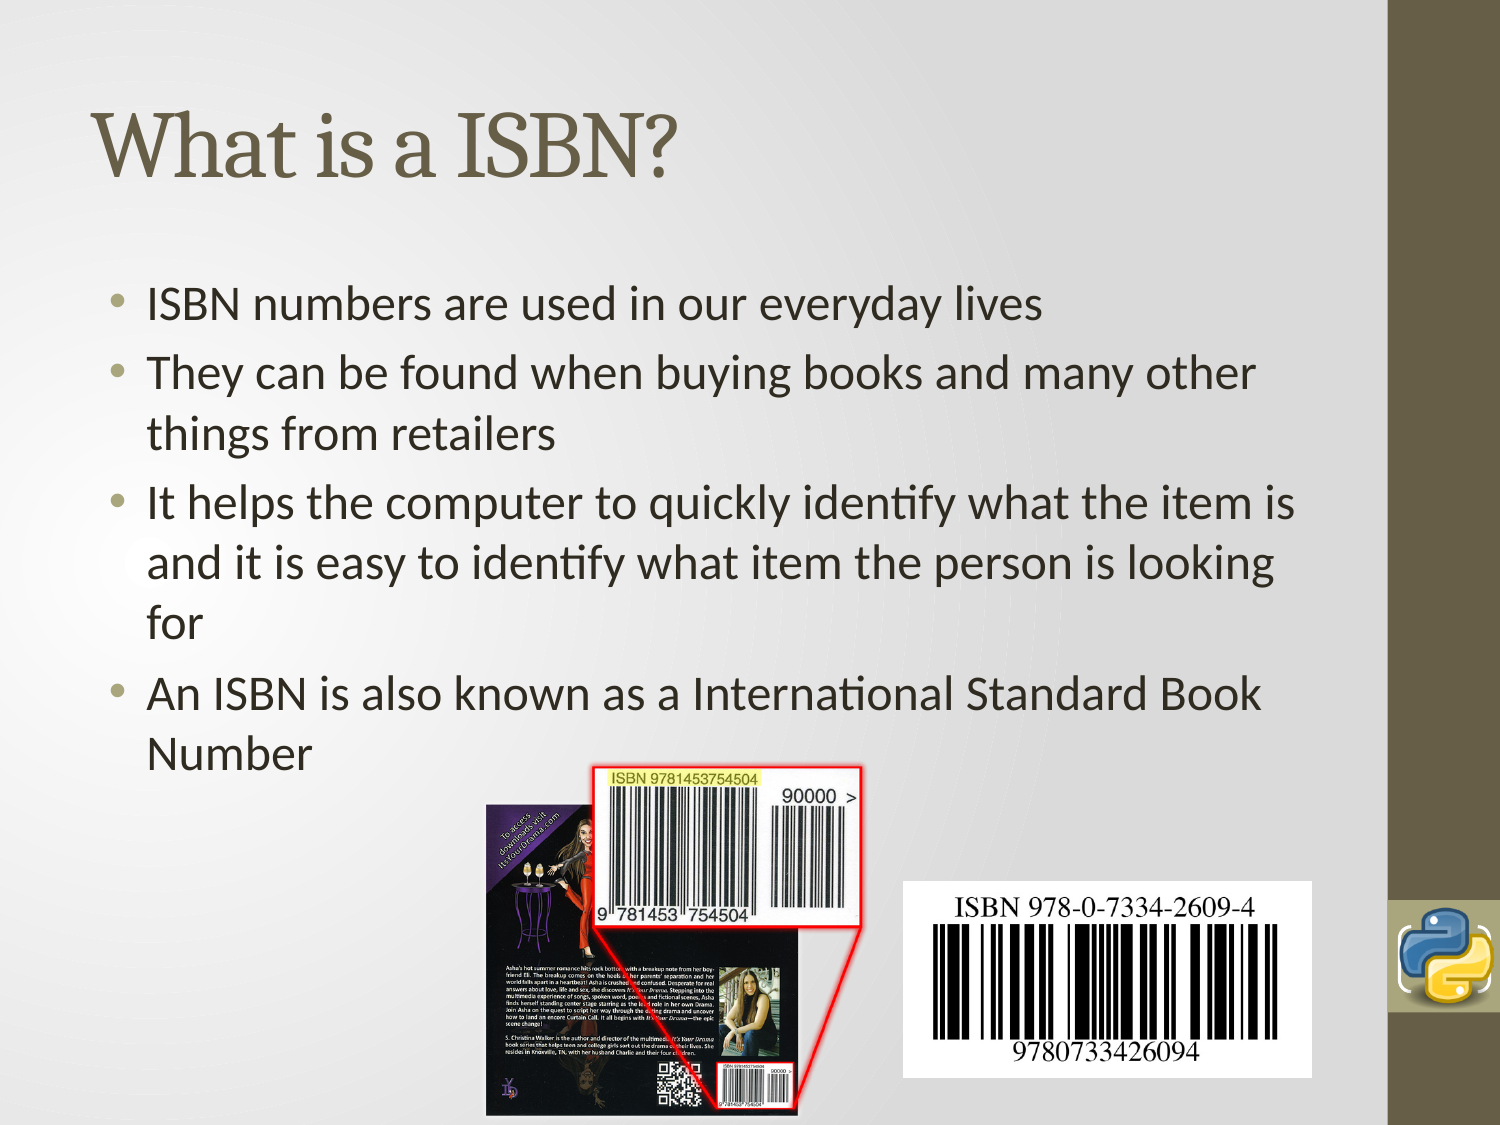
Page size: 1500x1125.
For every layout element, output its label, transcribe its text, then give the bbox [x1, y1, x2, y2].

picture [477, 758, 869, 1125]
title What is a ISBN? [75, 45, 1325, 233]
picture [903, 880, 1312, 1079]
list ISBN numbers are used in our everyday lives They can be found when buying books and many other things from retailers It helps the computer to quickly identify what the item is and it is easy to identify what item the person is looking for An ISBN is also known as a International Standard Book Number [75, 262, 1325, 1050]
picture [1393, 904, 1500, 1012]
